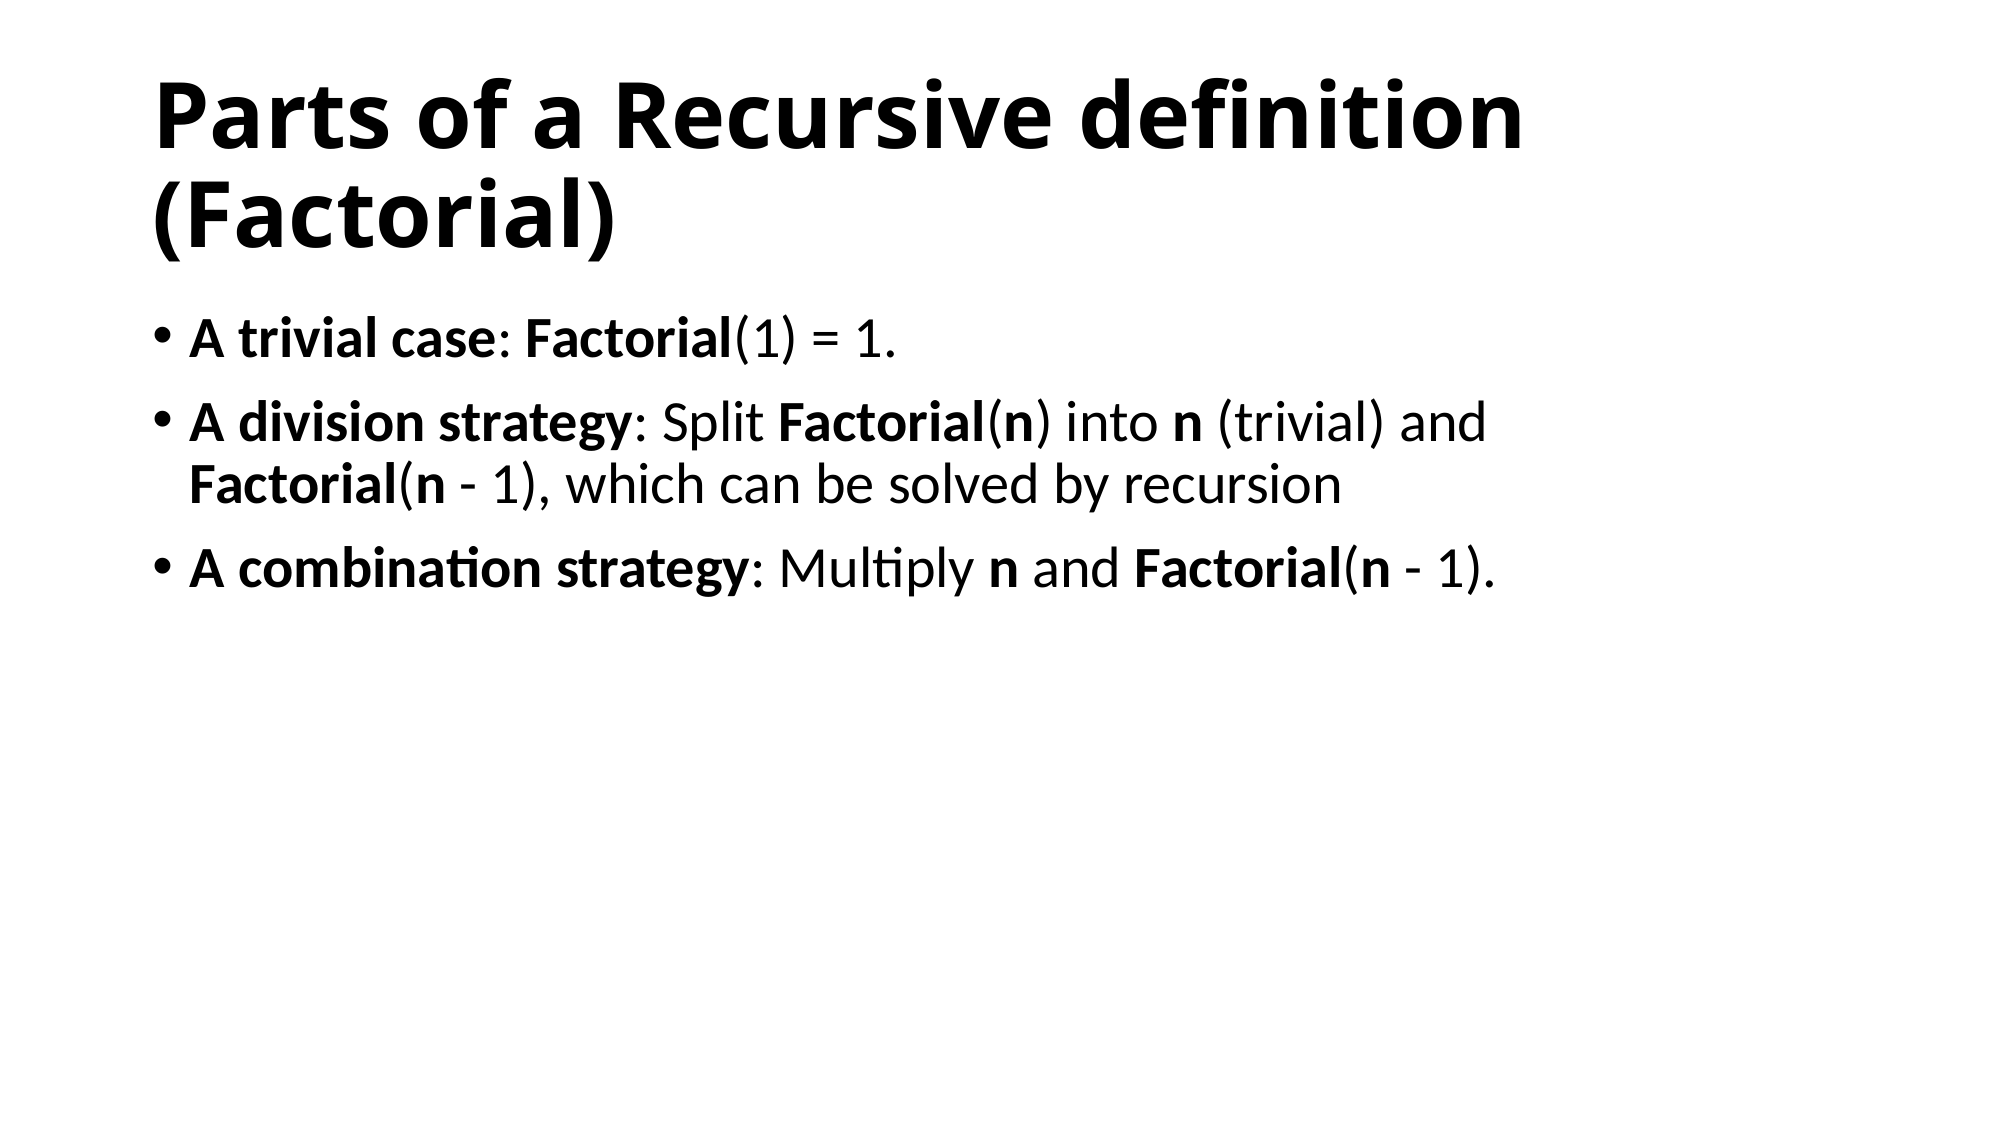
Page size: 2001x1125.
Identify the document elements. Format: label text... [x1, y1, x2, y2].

title Parts of a Recursive definition (Factorial) [137, 59, 1863, 278]
list A trivial case: Factorial(1) = 1. A division strategy: Split Factorial(n) into n (trivial) and Factorial(n - 1), which can be solved by recursion A combination strategy: Multiply n and Factorial(n - 1). [137, 299, 1633, 1014]
